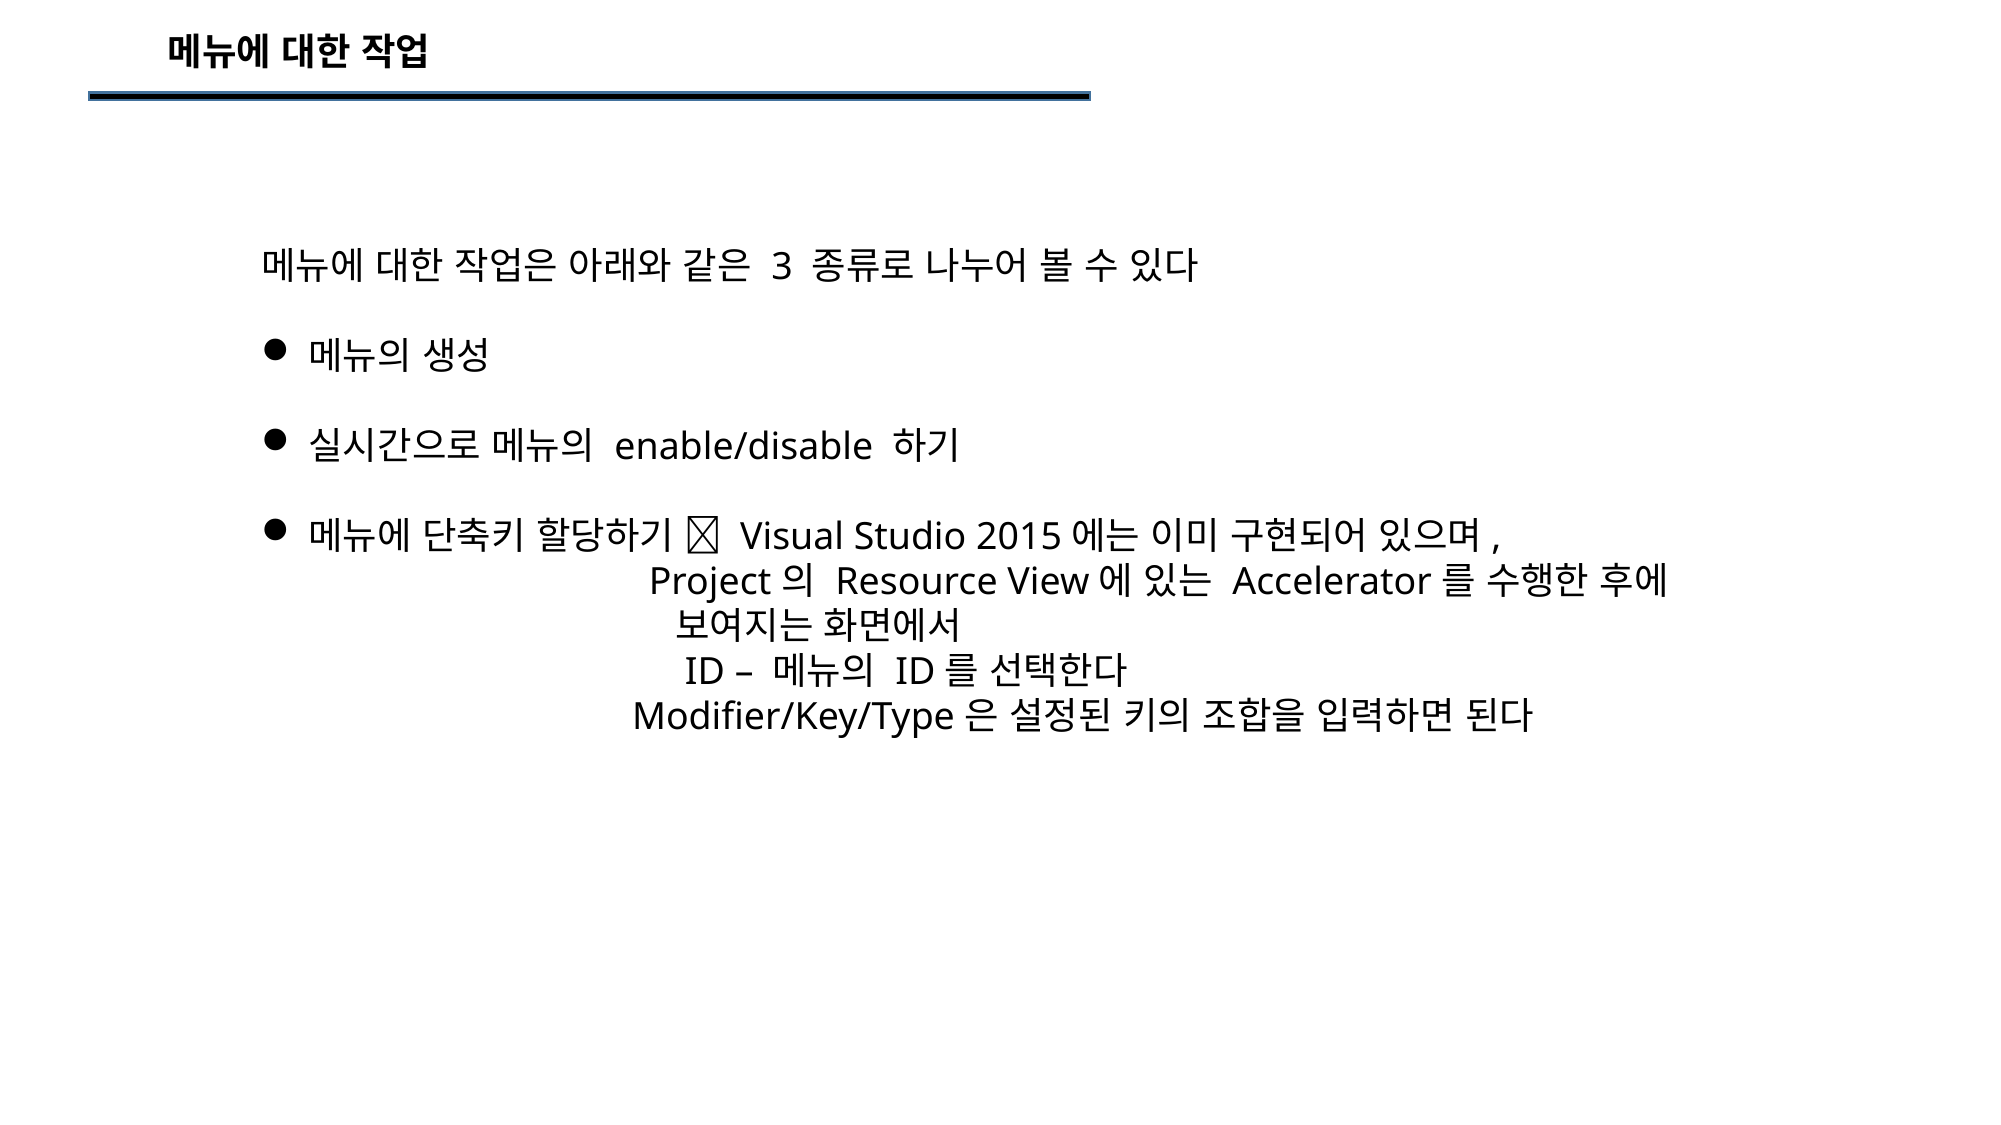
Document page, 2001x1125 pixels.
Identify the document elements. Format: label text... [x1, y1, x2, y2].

text_box 메뉴에 대한 작업 [153, 21, 446, 81]
text_box 메뉴에 대한 작업은 아래와 같은 3 종류로 나누어 볼 수 있다 메뉴의 생성 실시간으로 메뉴의 enable/disable 하기 메뉴에 단축키 할당하기  Visual Studio 2015에는 이미 구현되어 있으며, Project의 Resource View에 있는 Accelerator를 수행한 후에 보여지는 화면에서 ID – 메뉴의 ID를 선택한다 Modifier/Key/Type은 설정된 키의 조합을 입력하면 된다 [246, 234, 1685, 745]
text_box [88, 91, 1091, 101]
